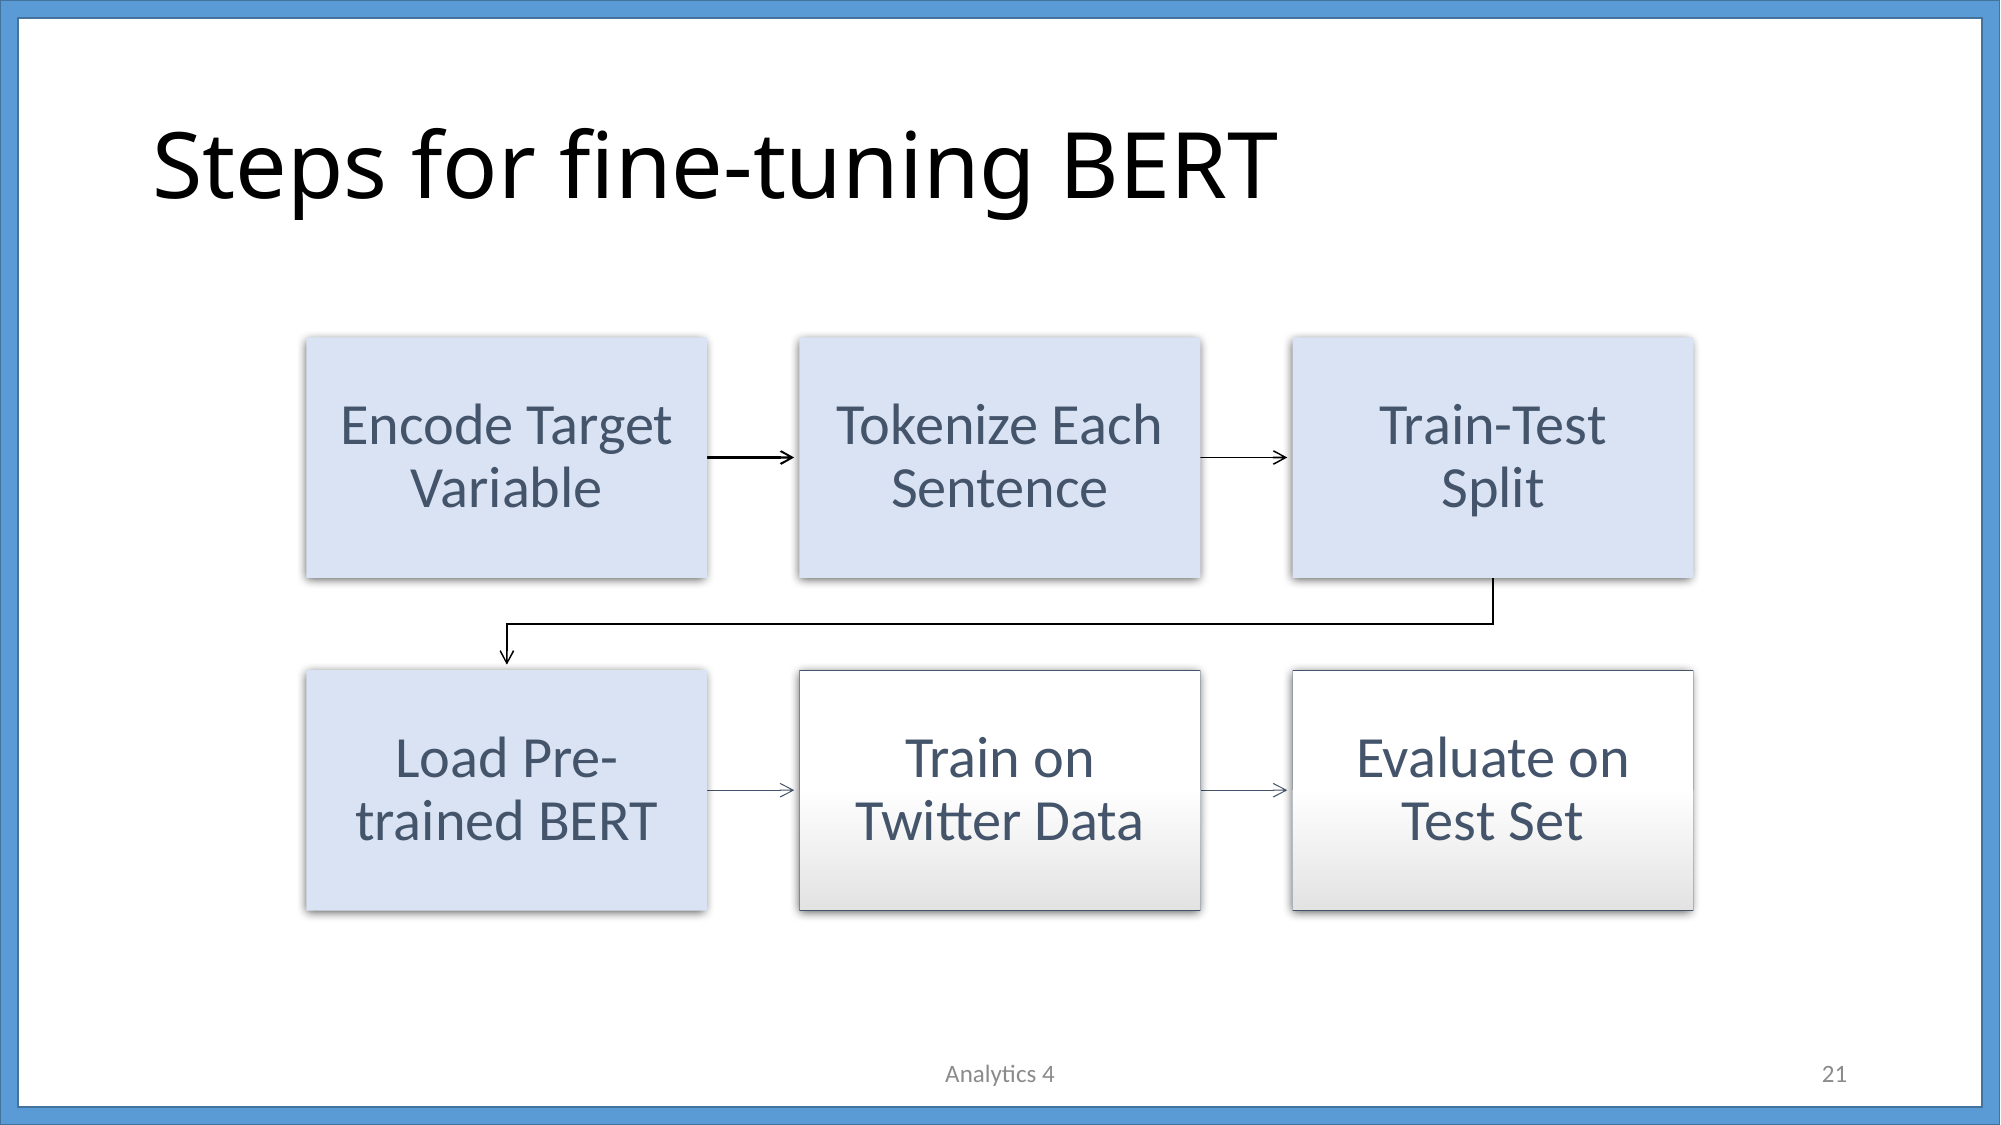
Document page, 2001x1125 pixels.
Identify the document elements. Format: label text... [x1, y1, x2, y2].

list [177, 337, 1823, 911]
text_box [0, 0, 2000, 1125]
slide_number 21 [1412, 1042, 1863, 1103]
title Steps for fine-tuning BERT [137, 59, 1863, 278]
footer Analytics 4 [662, 1042, 1338, 1103]
